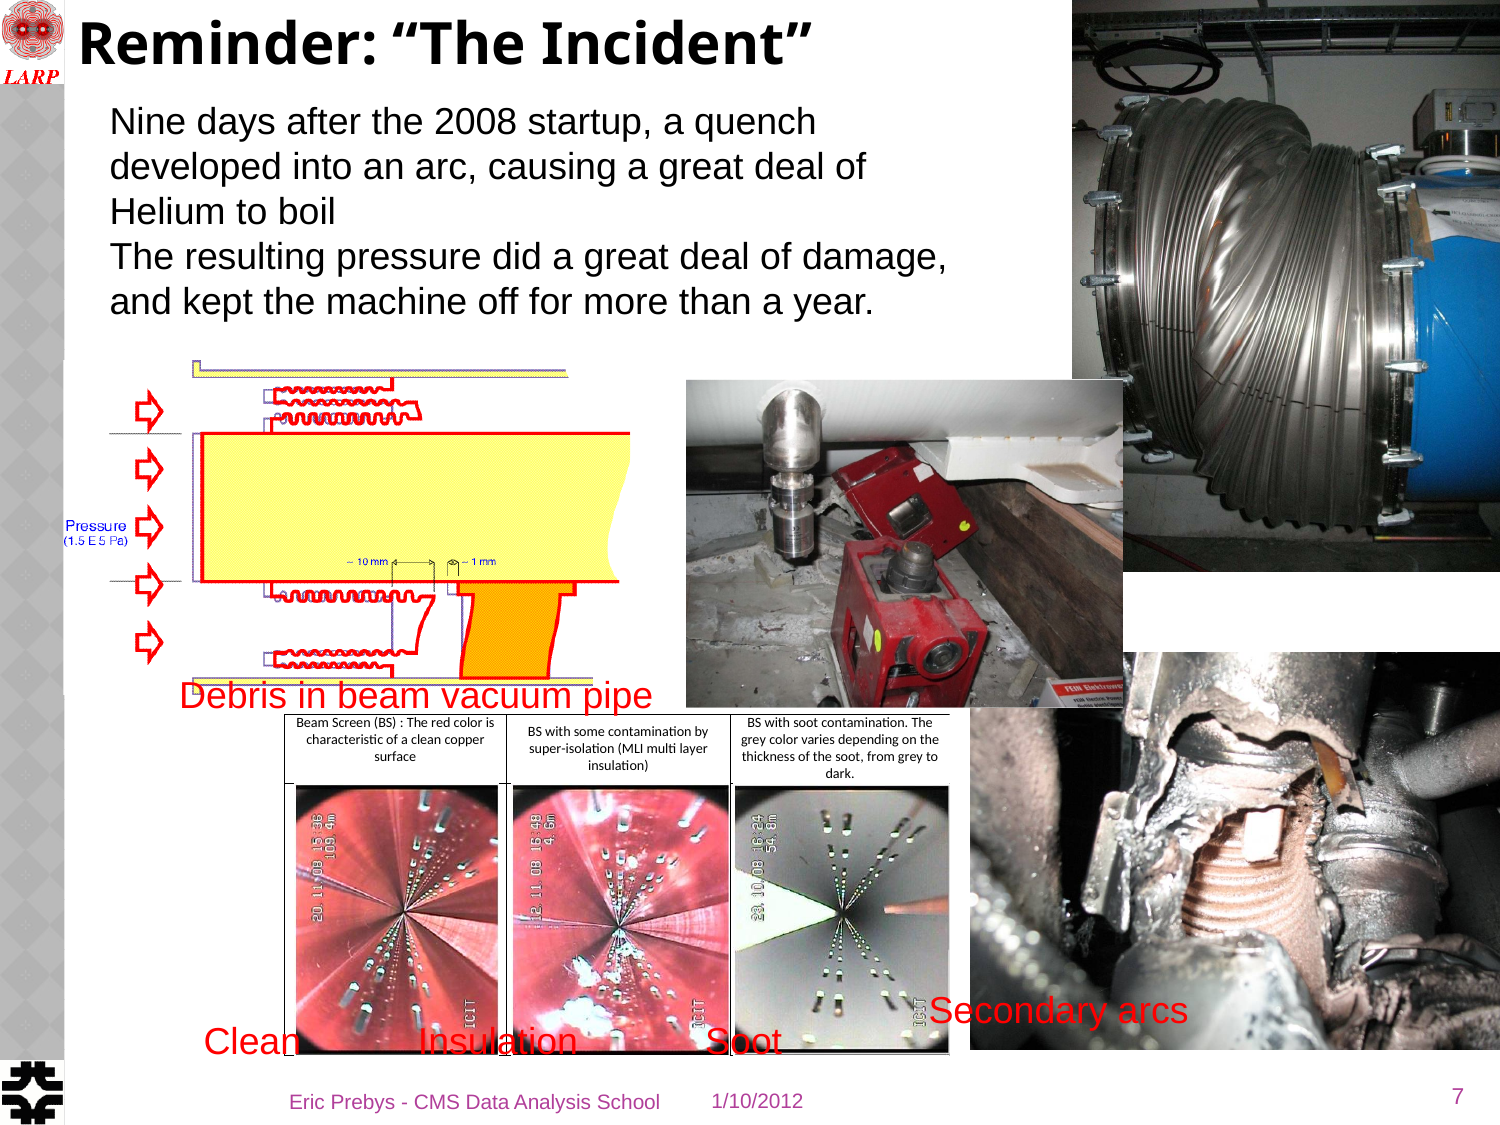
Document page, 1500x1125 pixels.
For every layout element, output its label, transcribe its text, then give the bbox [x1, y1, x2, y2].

text_box Clean [151, 1009, 277, 1070]
text_box Nine days after the 2008 startup, a quench developed into an arc, causing a great deal of Helium to boil The resulting pressure did a great deal of damage, and kept the machine off for more than a year. [94, 89, 990, 330]
picture [62, 360, 631, 696]
text_box Secondary arcs [956, 978, 964, 1038]
picture [970, 652, 1500, 1051]
footer Eric Prebys - CMS Data Analysis School [75, 1075, 675, 1114]
picture [686, 0, 1500, 708]
slide_number 7 [1367, 1071, 1465, 1110]
title Reminder: “The Incident” [69, 0, 1067, 77]
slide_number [696, 1075, 1025, 1114]
picture [0, 1060, 64, 1125]
picture [283, 713, 950, 1089]
text_box Debris in beam vacuum pipe [151, 663, 680, 723]
picture [0, 0, 64, 84]
